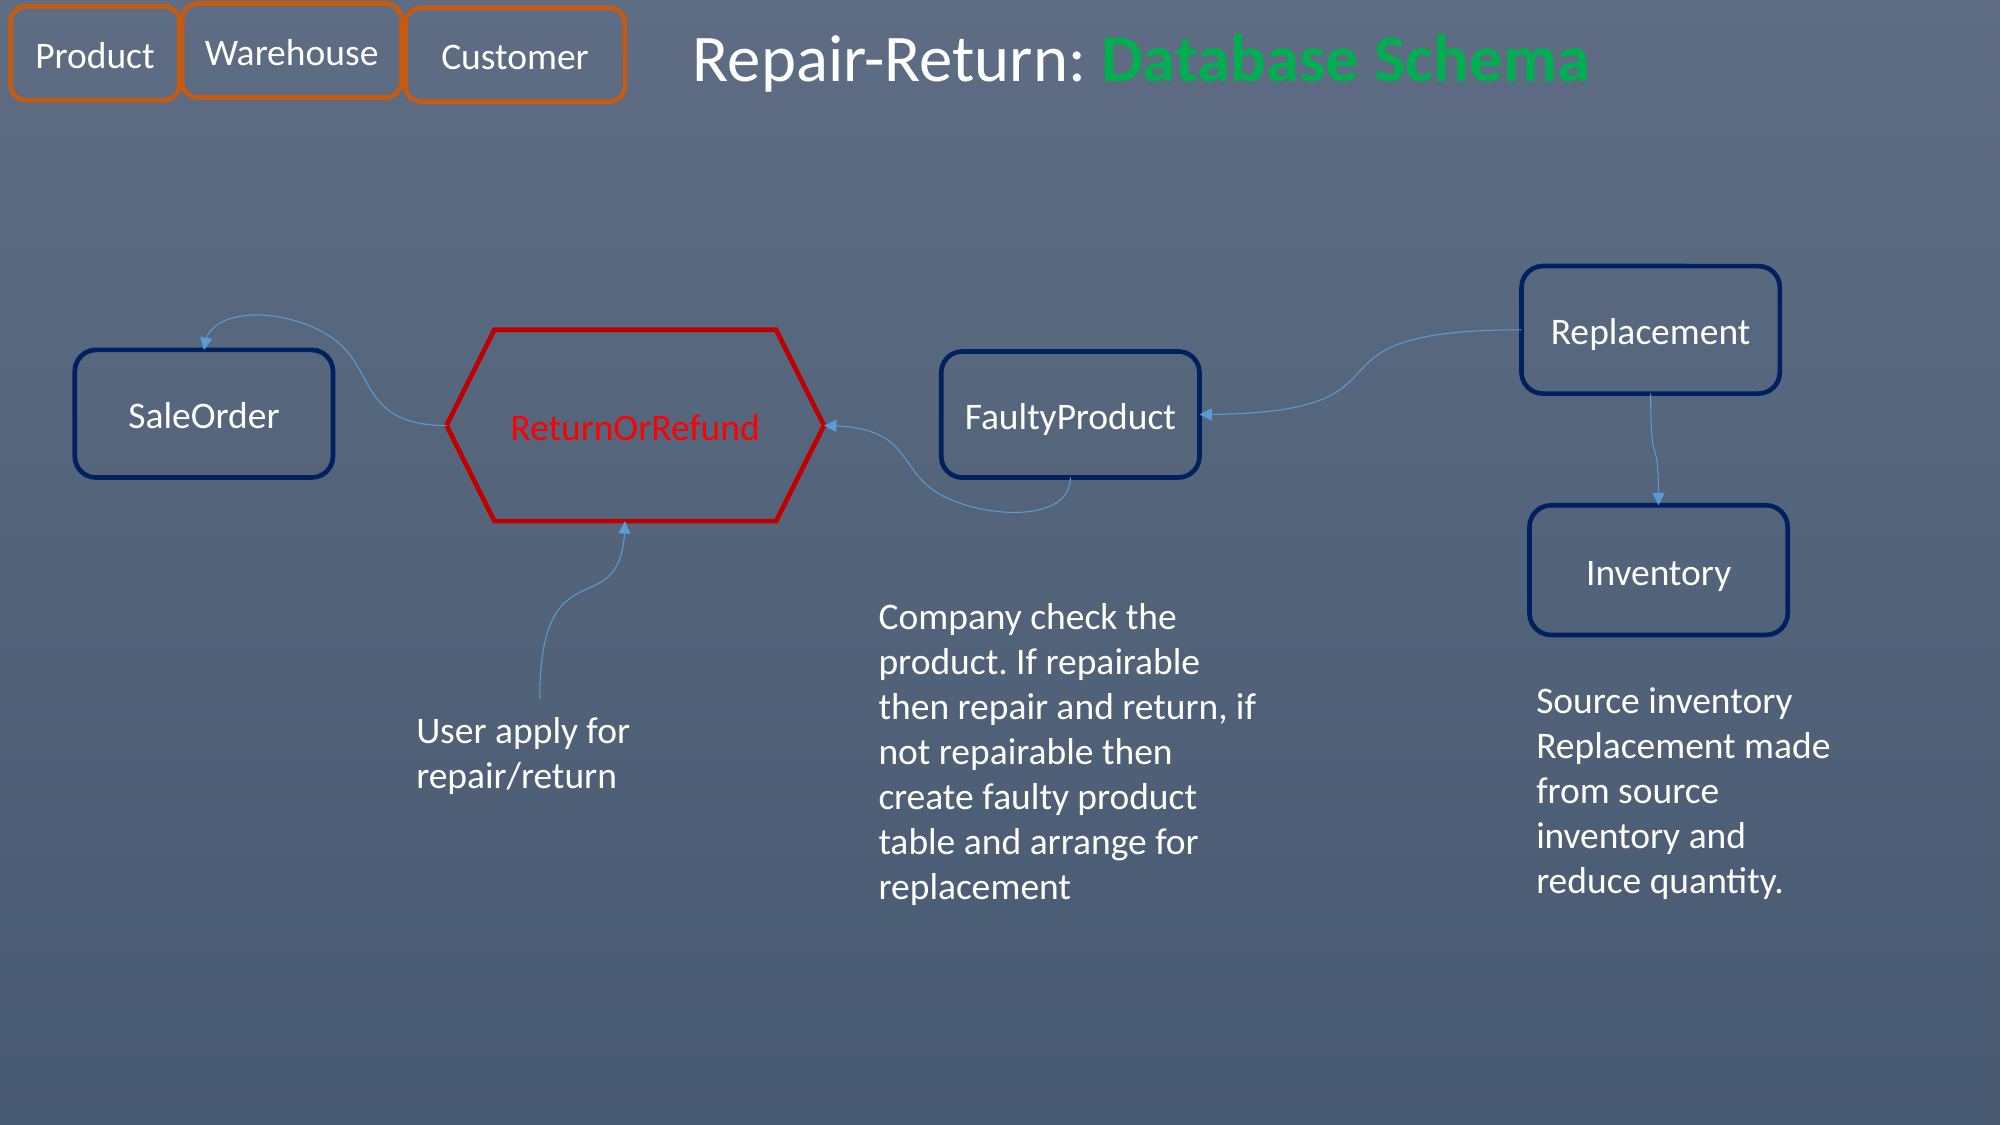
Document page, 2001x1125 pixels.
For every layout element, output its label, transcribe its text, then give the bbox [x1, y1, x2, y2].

text_box Company check the product. If repairable then repair and return, if not repairable then create faulty product table and arrange for replacement [863, 585, 1291, 915]
text_box Warehouse [181, 2, 403, 99]
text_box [493, 567, 672, 653]
text_box Repair-Return: Database Schema [678, 7, 1642, 103]
text_box Source inventory Replacement made from source inventory and reduce quantity. [1521, 668, 1848, 909]
text_box User apply for repair/return [401, 698, 679, 804]
text_box ReturnOrRefund [446, 328, 825, 523]
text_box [203, 349, 447, 426]
text_box FaultyProduct [974, 350, 1201, 479]
text_box SaleOrder [73, 348, 335, 479]
text_box Customer [404, 6, 626, 103]
text_box Inventory [1528, 504, 1789, 637]
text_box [1199, 329, 1522, 415]
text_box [1598, 445, 1711, 454]
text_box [921, 328, 974, 575]
text_box Product [9, 5, 181, 102]
text_box Replacement [1520, 265, 1781, 395]
